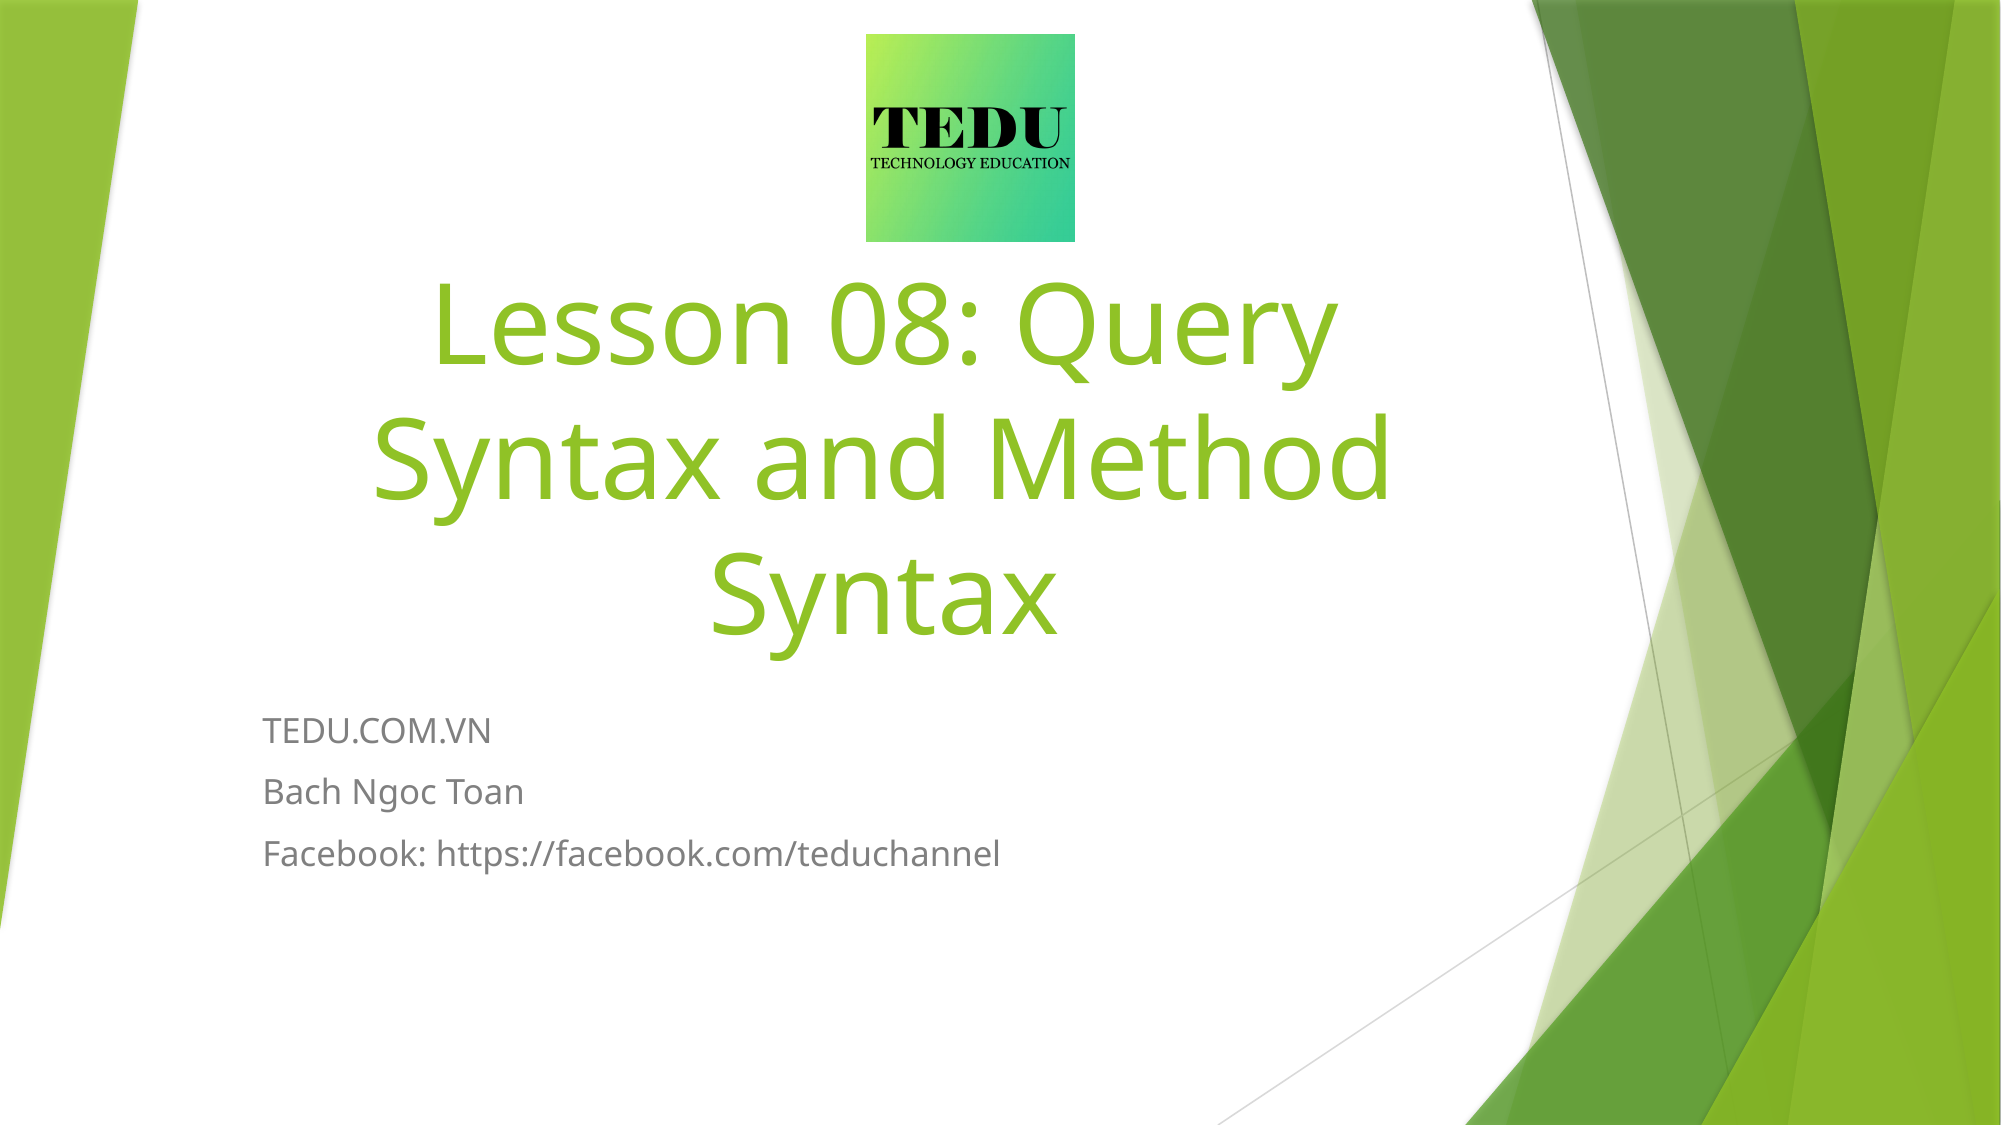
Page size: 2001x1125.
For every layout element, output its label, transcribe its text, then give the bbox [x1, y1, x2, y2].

subtitle TEDU.COM.VN Bach Ngoc Toan Facebook: https://facebook.com/teduchannel [247, 701, 1522, 882]
picture [865, 33, 1075, 243]
title Lesson 08: Query Syntax and Method Syntax [247, 394, 1522, 665]
